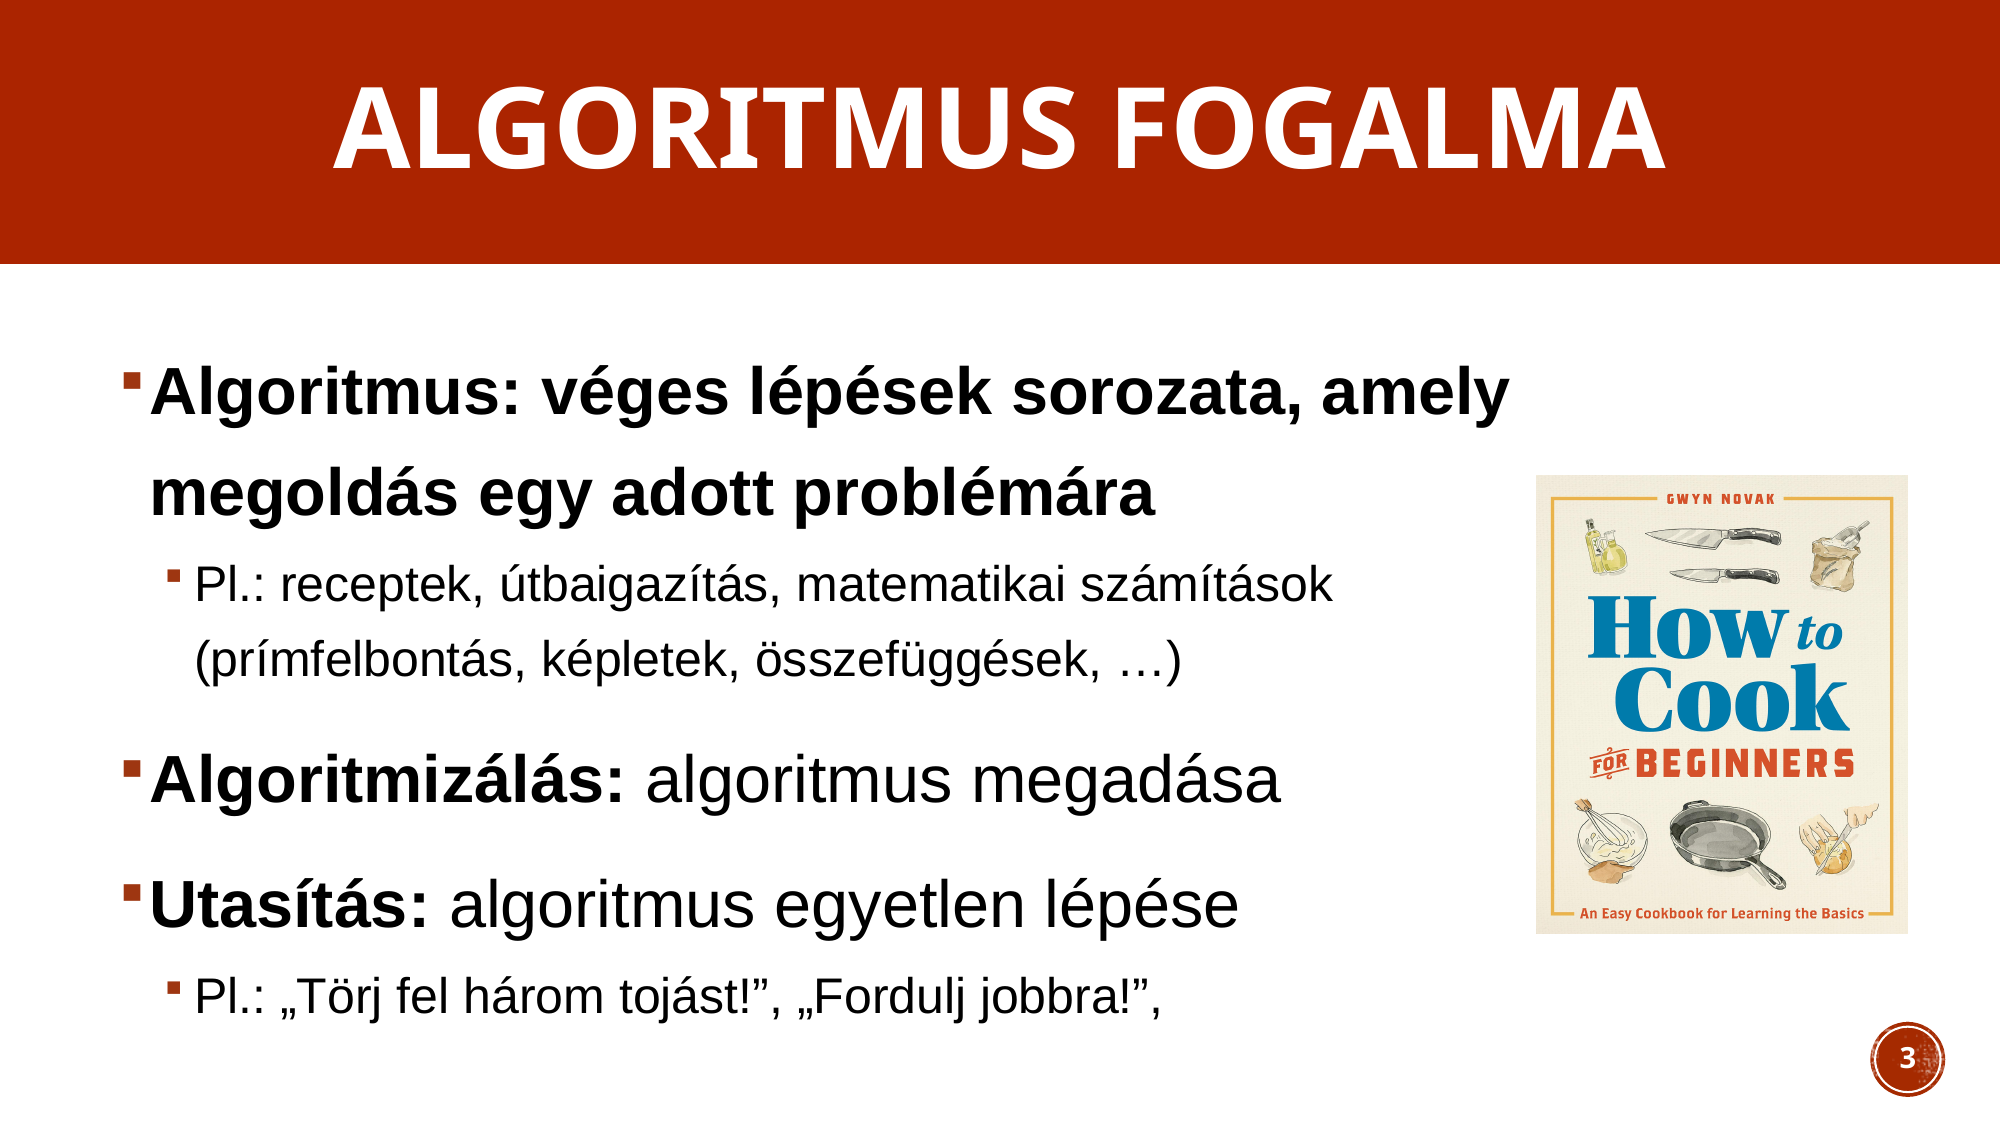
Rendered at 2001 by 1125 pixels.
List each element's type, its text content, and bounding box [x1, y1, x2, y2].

picture [1536, 475, 1908, 934]
title Algoritmus fogalma [0, 0, 2000, 264]
slide_number 3 [1855, 1028, 1961, 1089]
